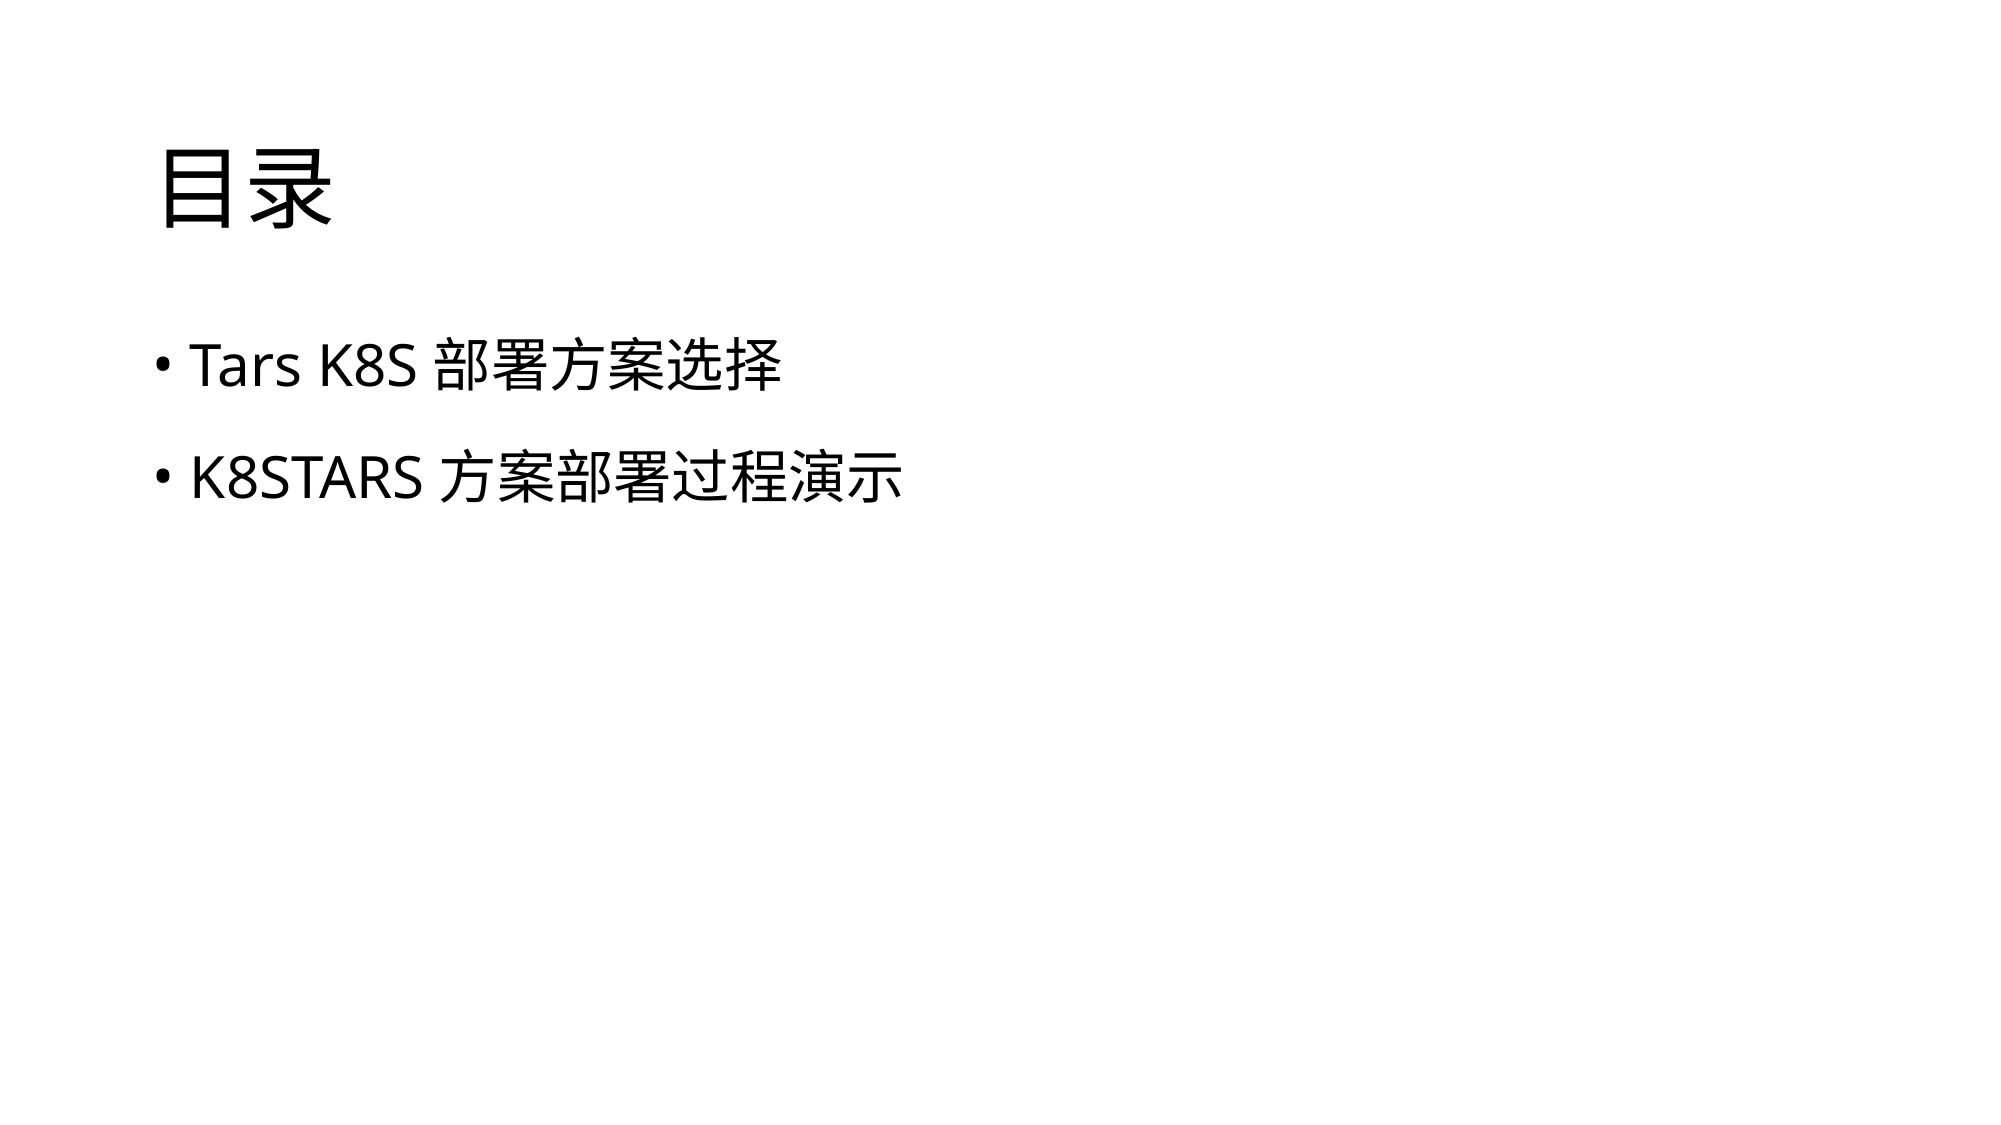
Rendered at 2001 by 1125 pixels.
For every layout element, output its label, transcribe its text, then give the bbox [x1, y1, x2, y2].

list Tars K8S部署方案选择 K8STARS方案部署过程演示 [137, 299, 1863, 1014]
title 目录 [137, 59, 1863, 278]
